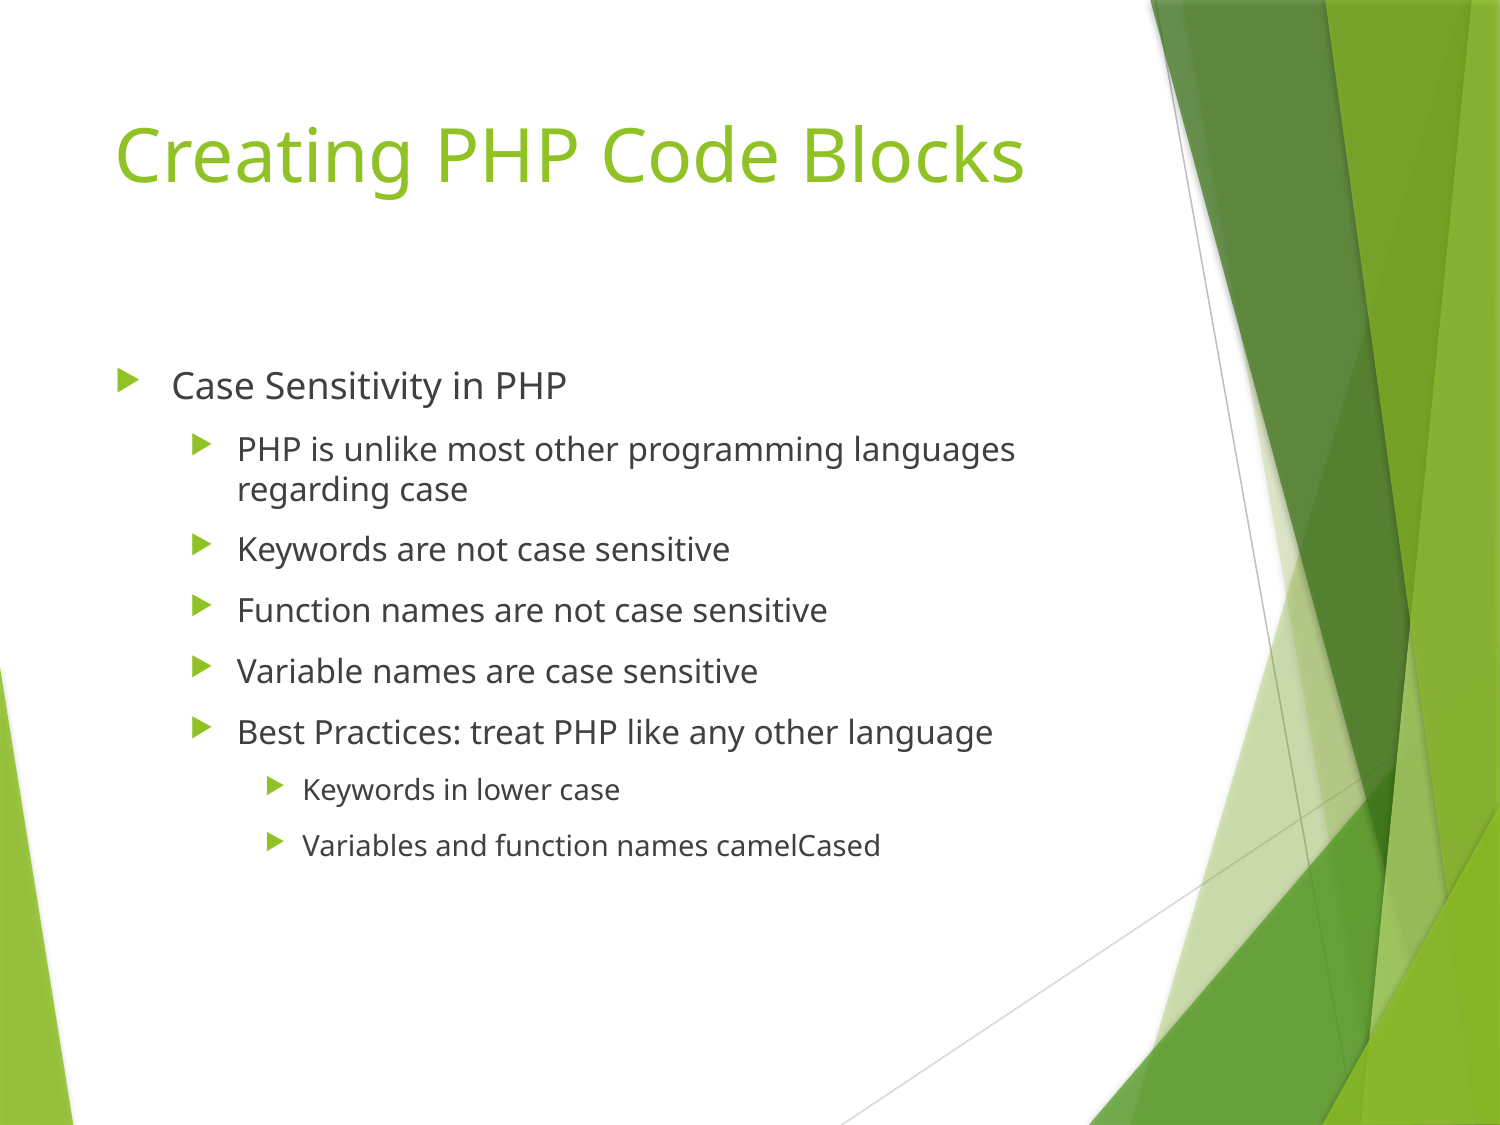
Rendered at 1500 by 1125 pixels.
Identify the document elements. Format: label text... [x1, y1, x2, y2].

title Creating PHP Code Blocks [99, 99, 1142, 317]
list Case Sensitivity in PHP PHP is unlike most other programming languages regarding case Keywords are not case sensitive Function names are not case sensitive Variable names are case sensitive Best Practices: treat PHP like any other language Keywords in lower case Variables and function names camelCased [99, 354, 1142, 992]
